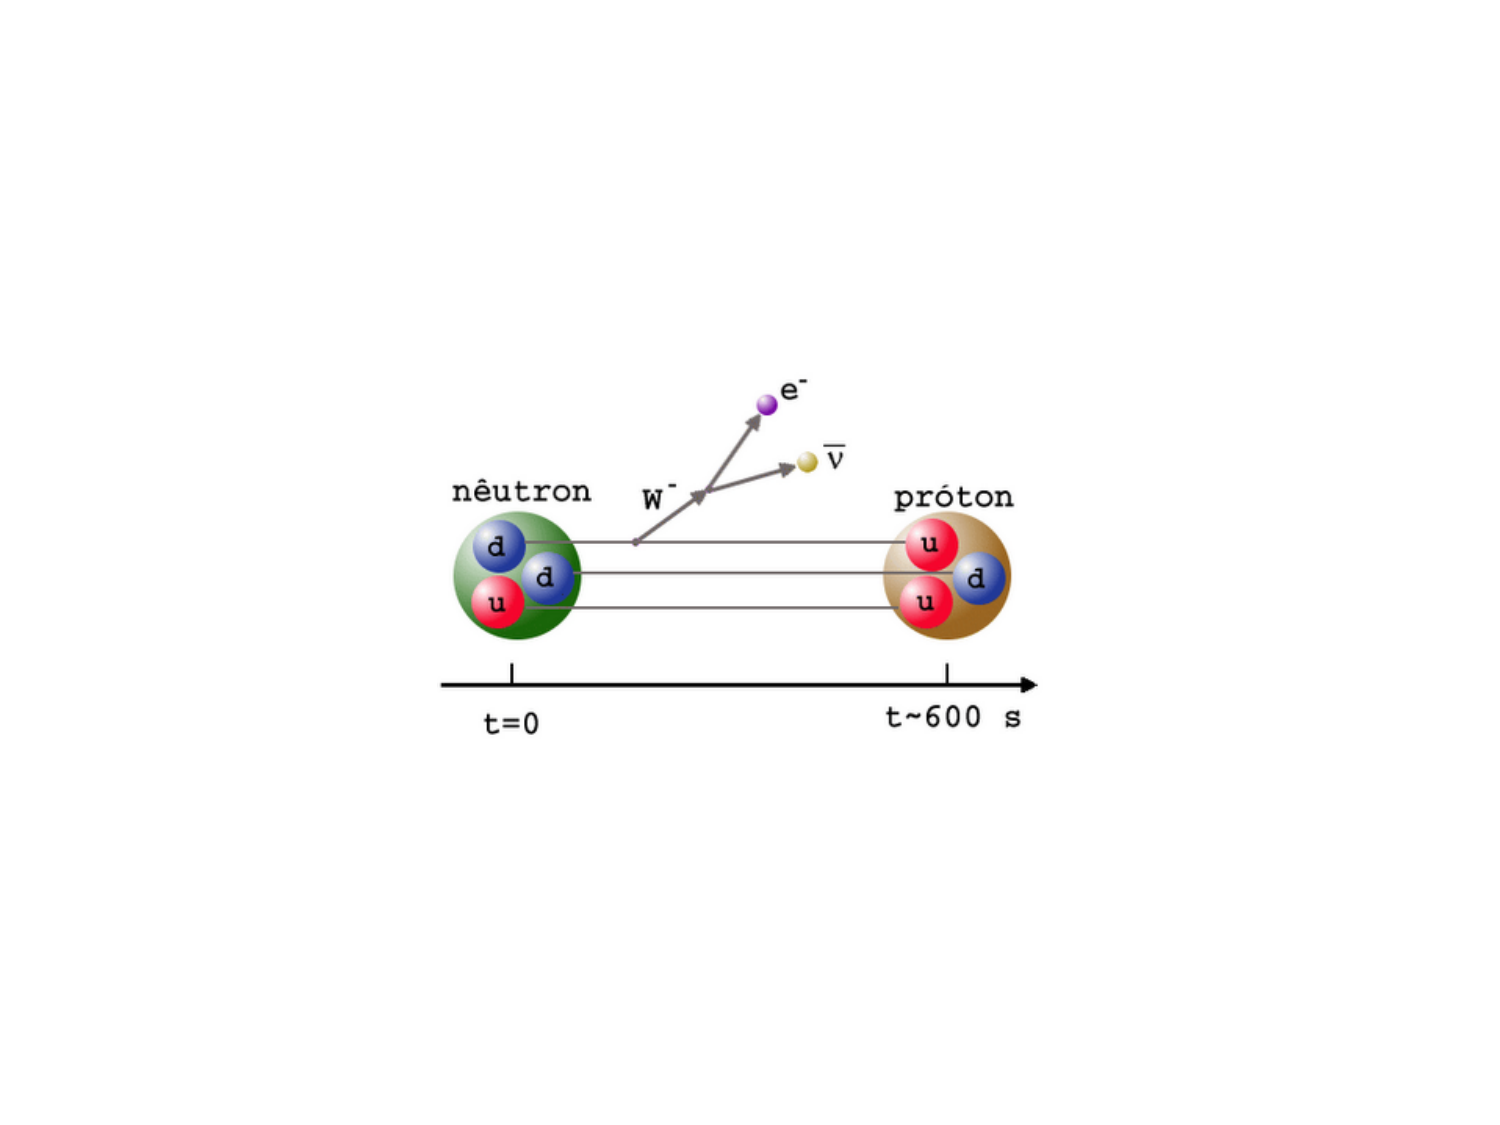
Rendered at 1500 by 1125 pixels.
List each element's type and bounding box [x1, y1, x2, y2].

picture [437, 353, 1063, 772]
